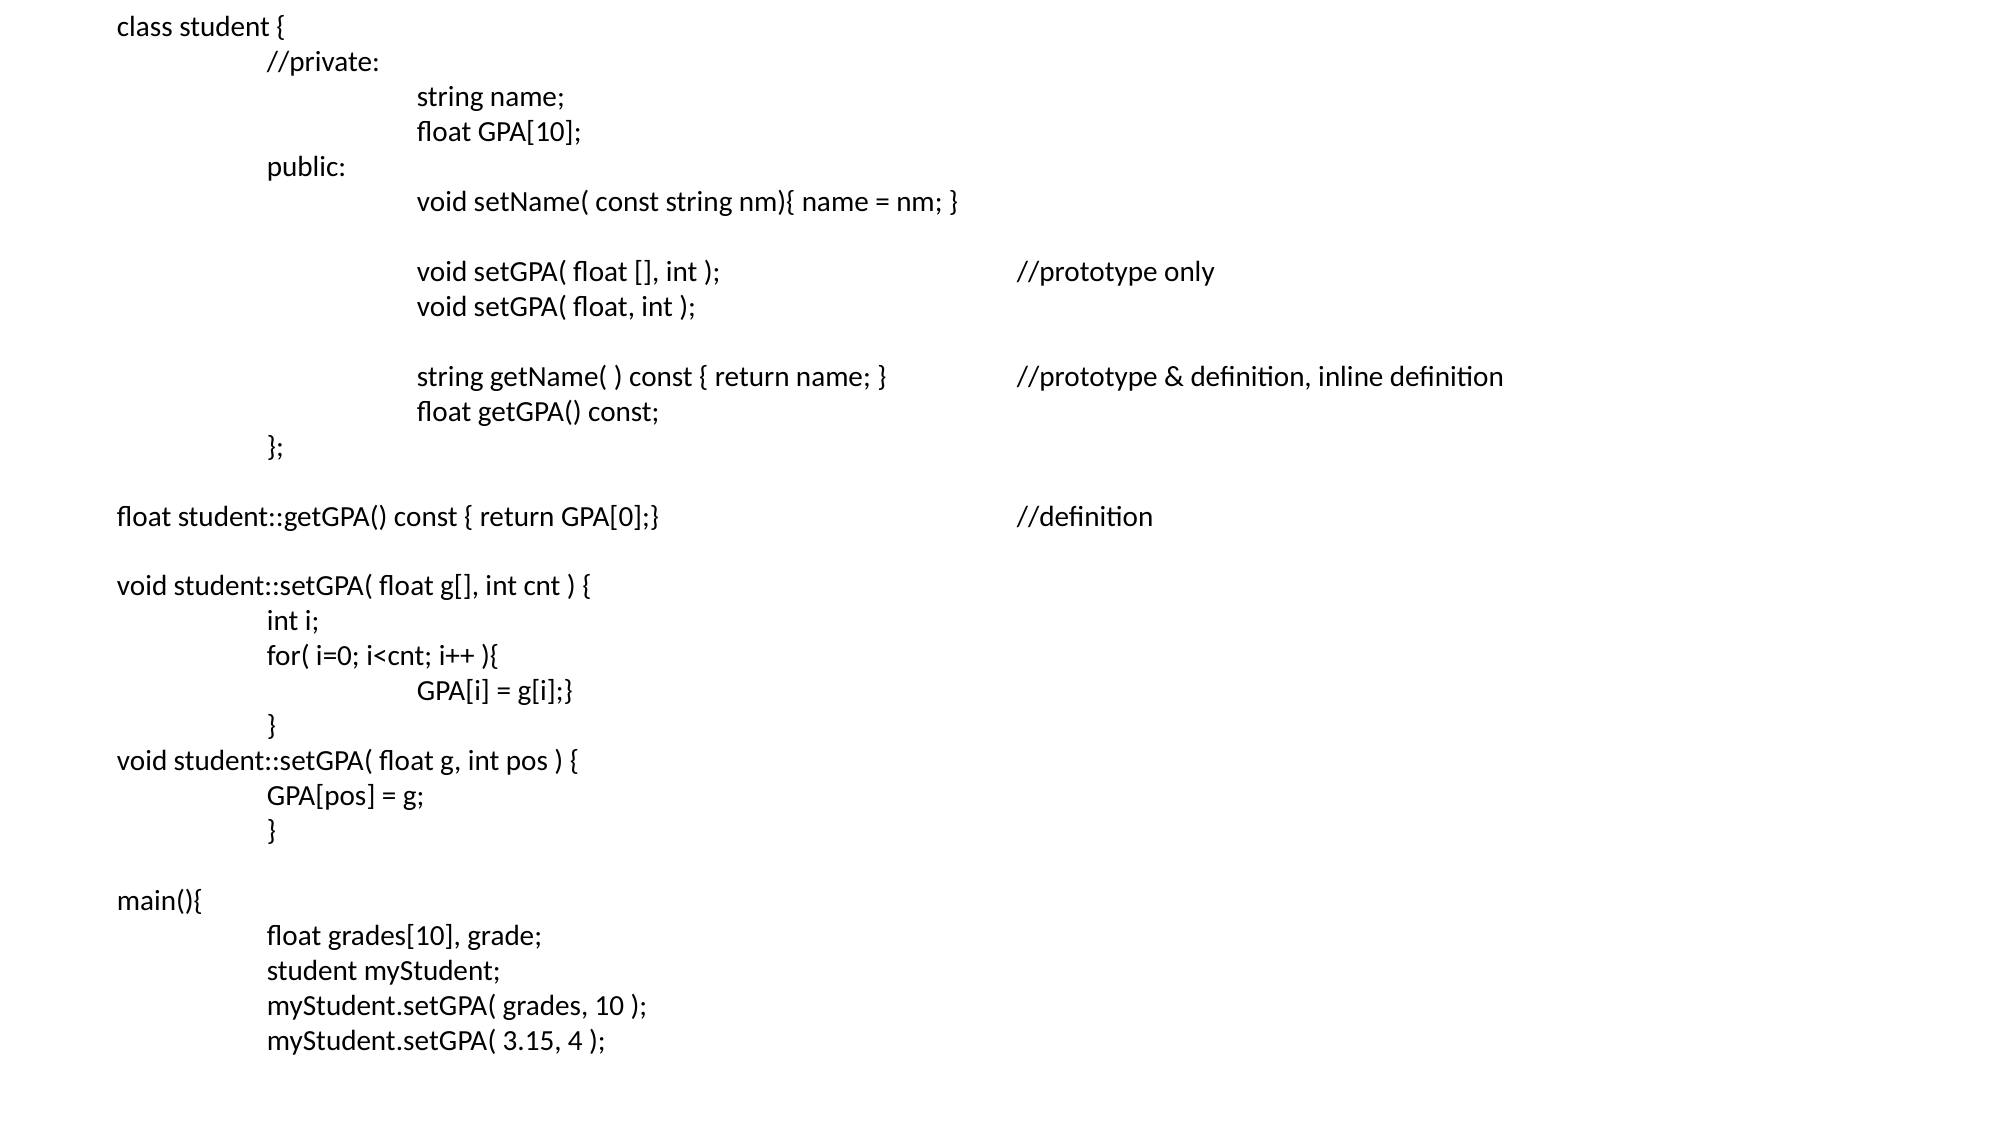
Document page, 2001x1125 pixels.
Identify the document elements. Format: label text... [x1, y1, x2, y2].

text_box class student { //private: string name; float GPA[10]; public: void setName( const string nm){ name = nm; } void setGPA( float [], int ); //prototype only void setGPA( float, int ); string getName( ) const { return name; } //prototype & definition, inline definition float getGPA() const; }; float student::getGPA() const { return GPA[0];} //definition void student::setGPA( float g[], int cnt ) { int i; for( i=0; i<cnt; i++ ){ GPA[i] = g[i];} } void student::setGPA( float g, int pos ) { GPA[pos] = g; } main(){ float grades[10], grade; student myStudent; myStudent.setGPA( grades, 10 ); myStudent.setGPA( 3.15, 4 ); [102, 0, 1644, 1064]
